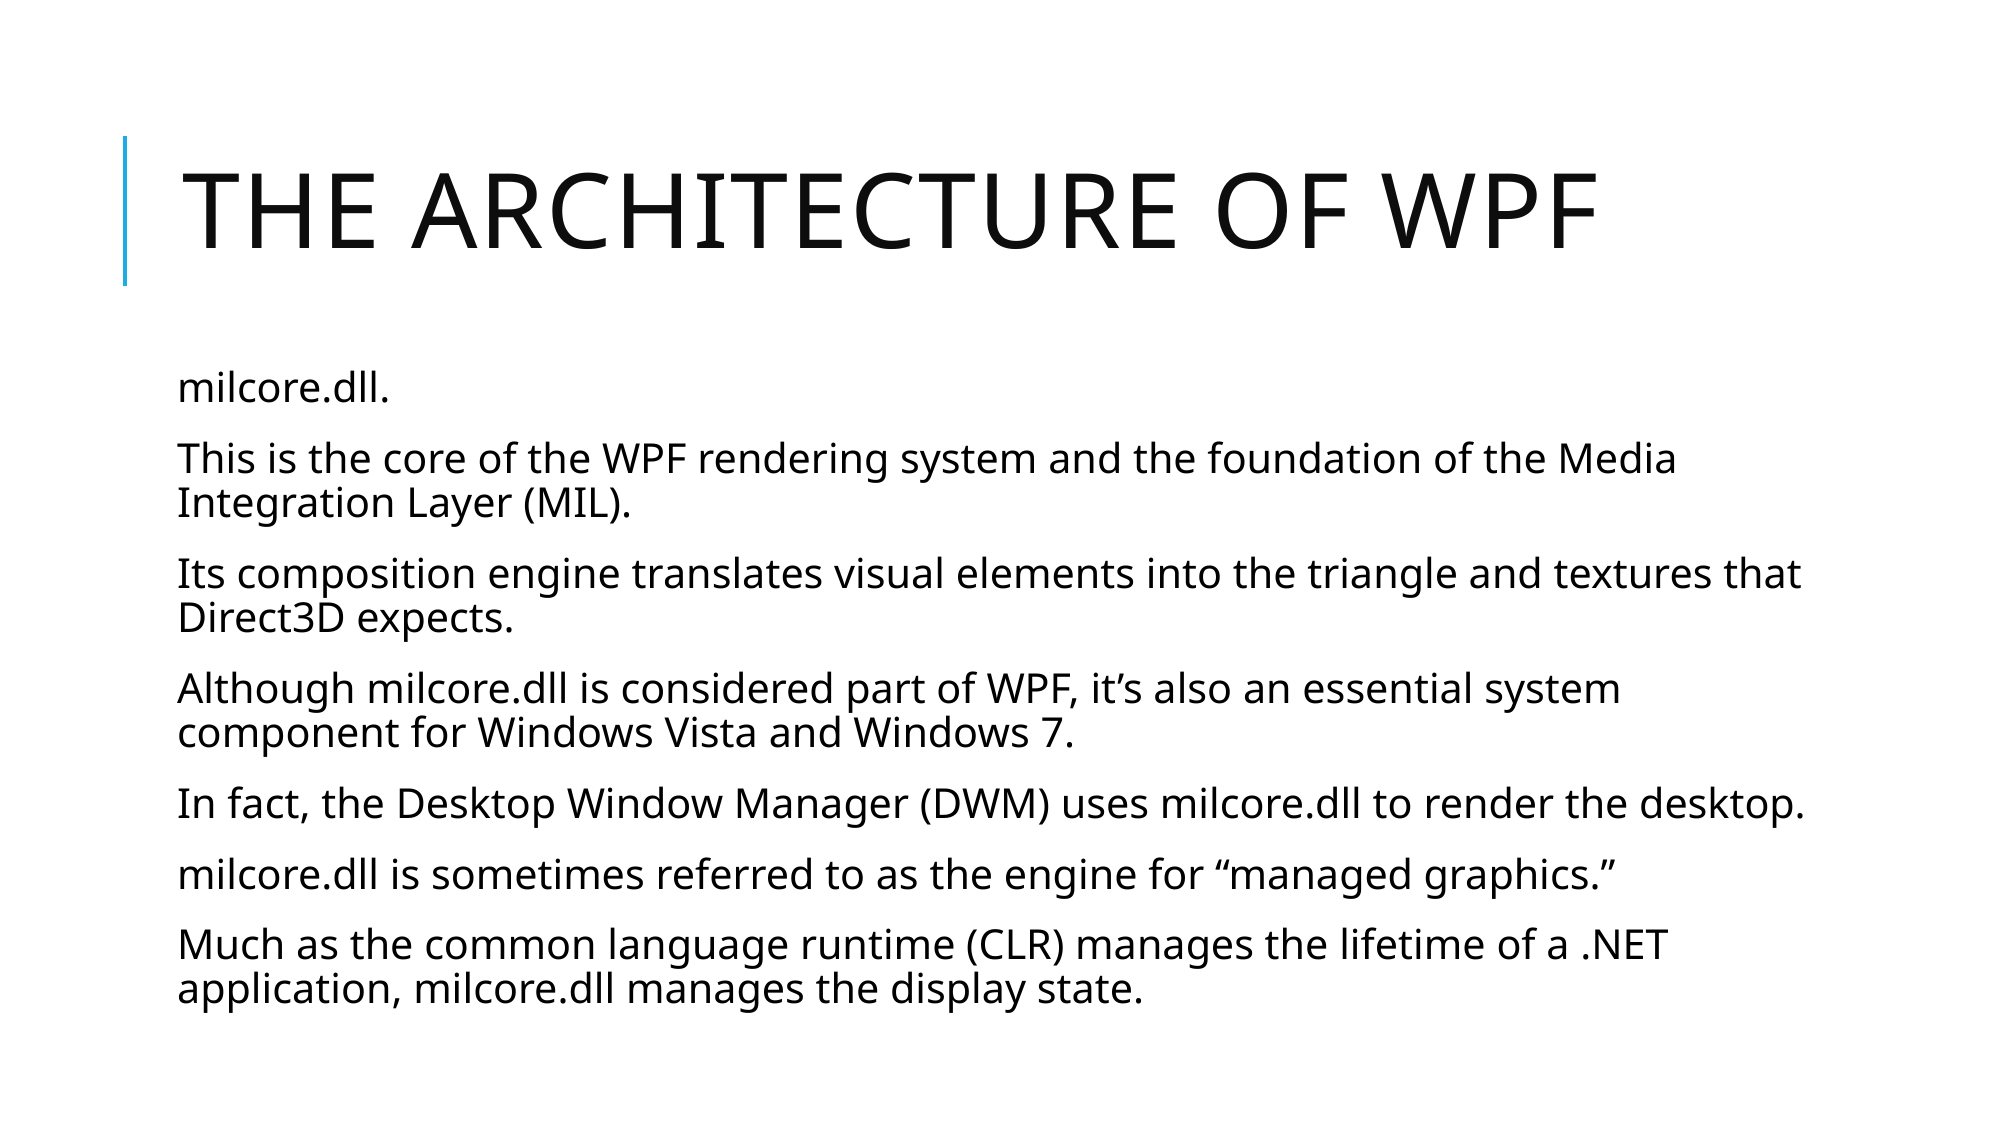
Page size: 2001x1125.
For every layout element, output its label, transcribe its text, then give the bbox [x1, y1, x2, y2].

list milcore.dll. This is the core of the WPF rendering system and the foundation of the Media Integration Layer (MIL). Its composition engine translates visual elements into the triangle and textures that Direct3D expects. Although milcore.dll is considered part of WPF, it’s also an essential system component for Windows Vista and Windows 7. In fact, the Desktop Window Manager (DWM) uses milcore.dll to render the desktop. milcore.dll is sometimes referred to as the engine for “managed graphics.” Much as the common language runtime (CLR) manages the lifetime of a .NET application, milcore.dll manages the display state. [156, 360, 1818, 1047]
title The Architecture of WPF [168, 96, 1763, 342]
